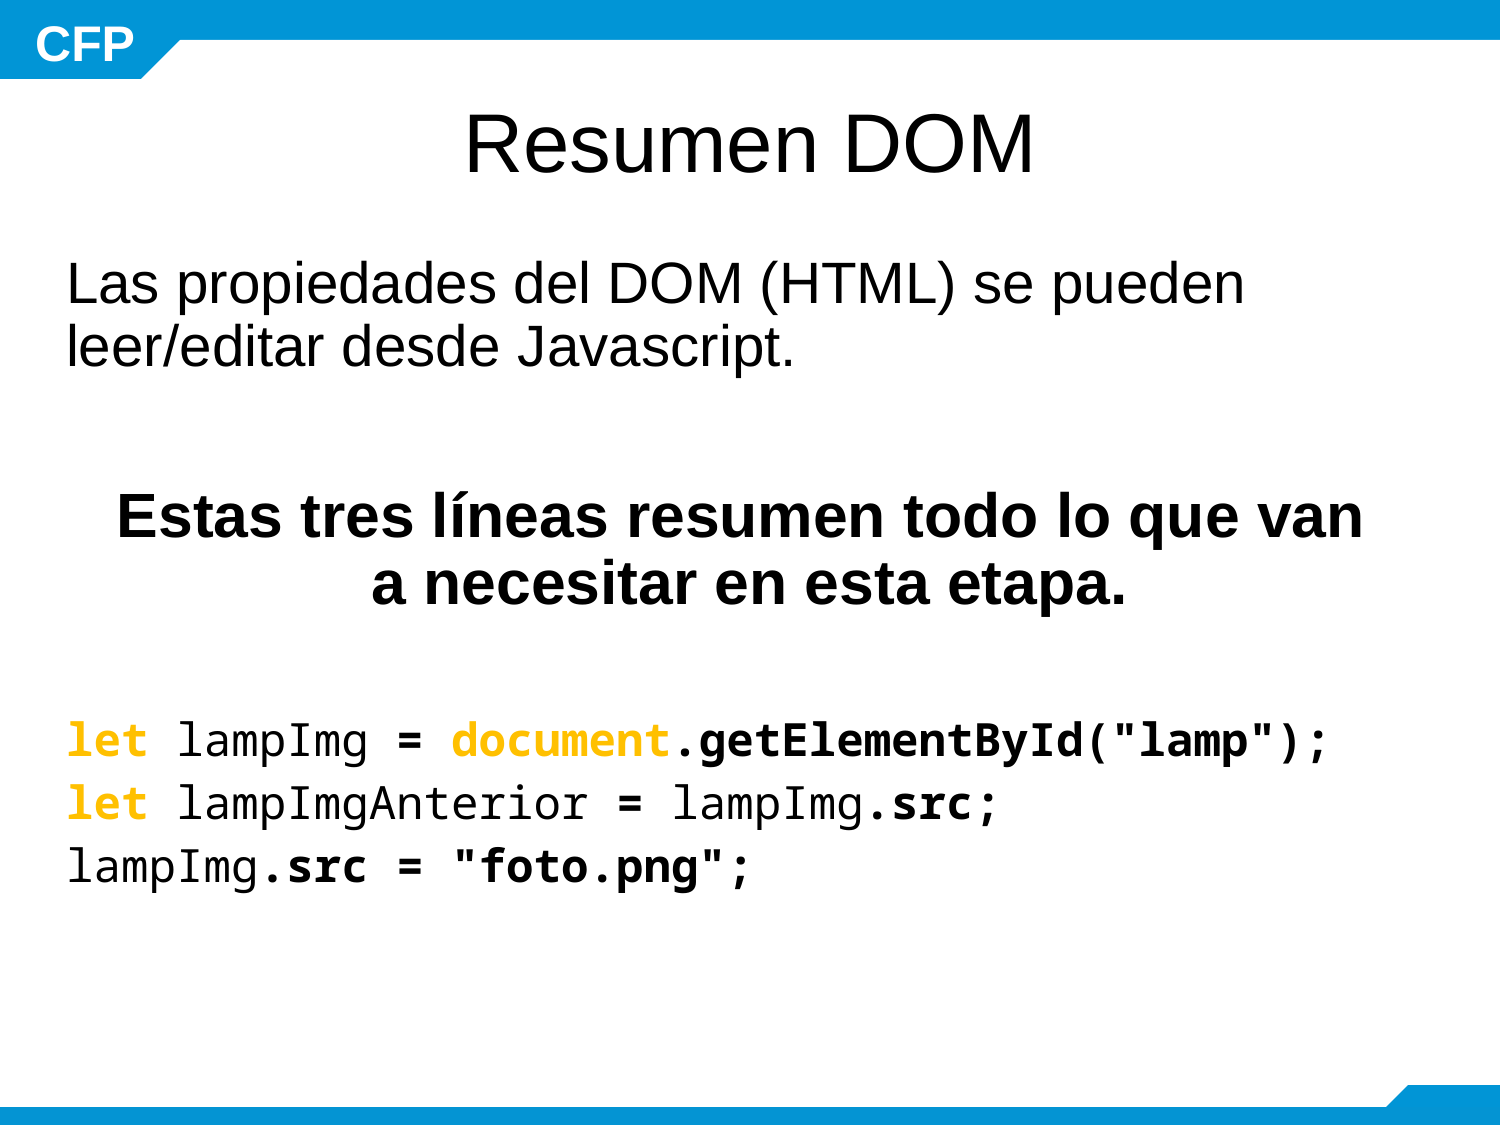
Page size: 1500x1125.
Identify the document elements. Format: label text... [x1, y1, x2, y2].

title Resumen DOM [103, 45, 1397, 245]
list Las propiedades del DOM (HTML) se pueden leer/editar desde Javascript. Estas tres líneas resumen todo lo que van a necesitar en esta etapa. let lampImg = document.getElementById("lamp"); let lampImgAnterior = lampImg.src; lampImg.src = "foto.png"; [51, 245, 1449, 1053]
